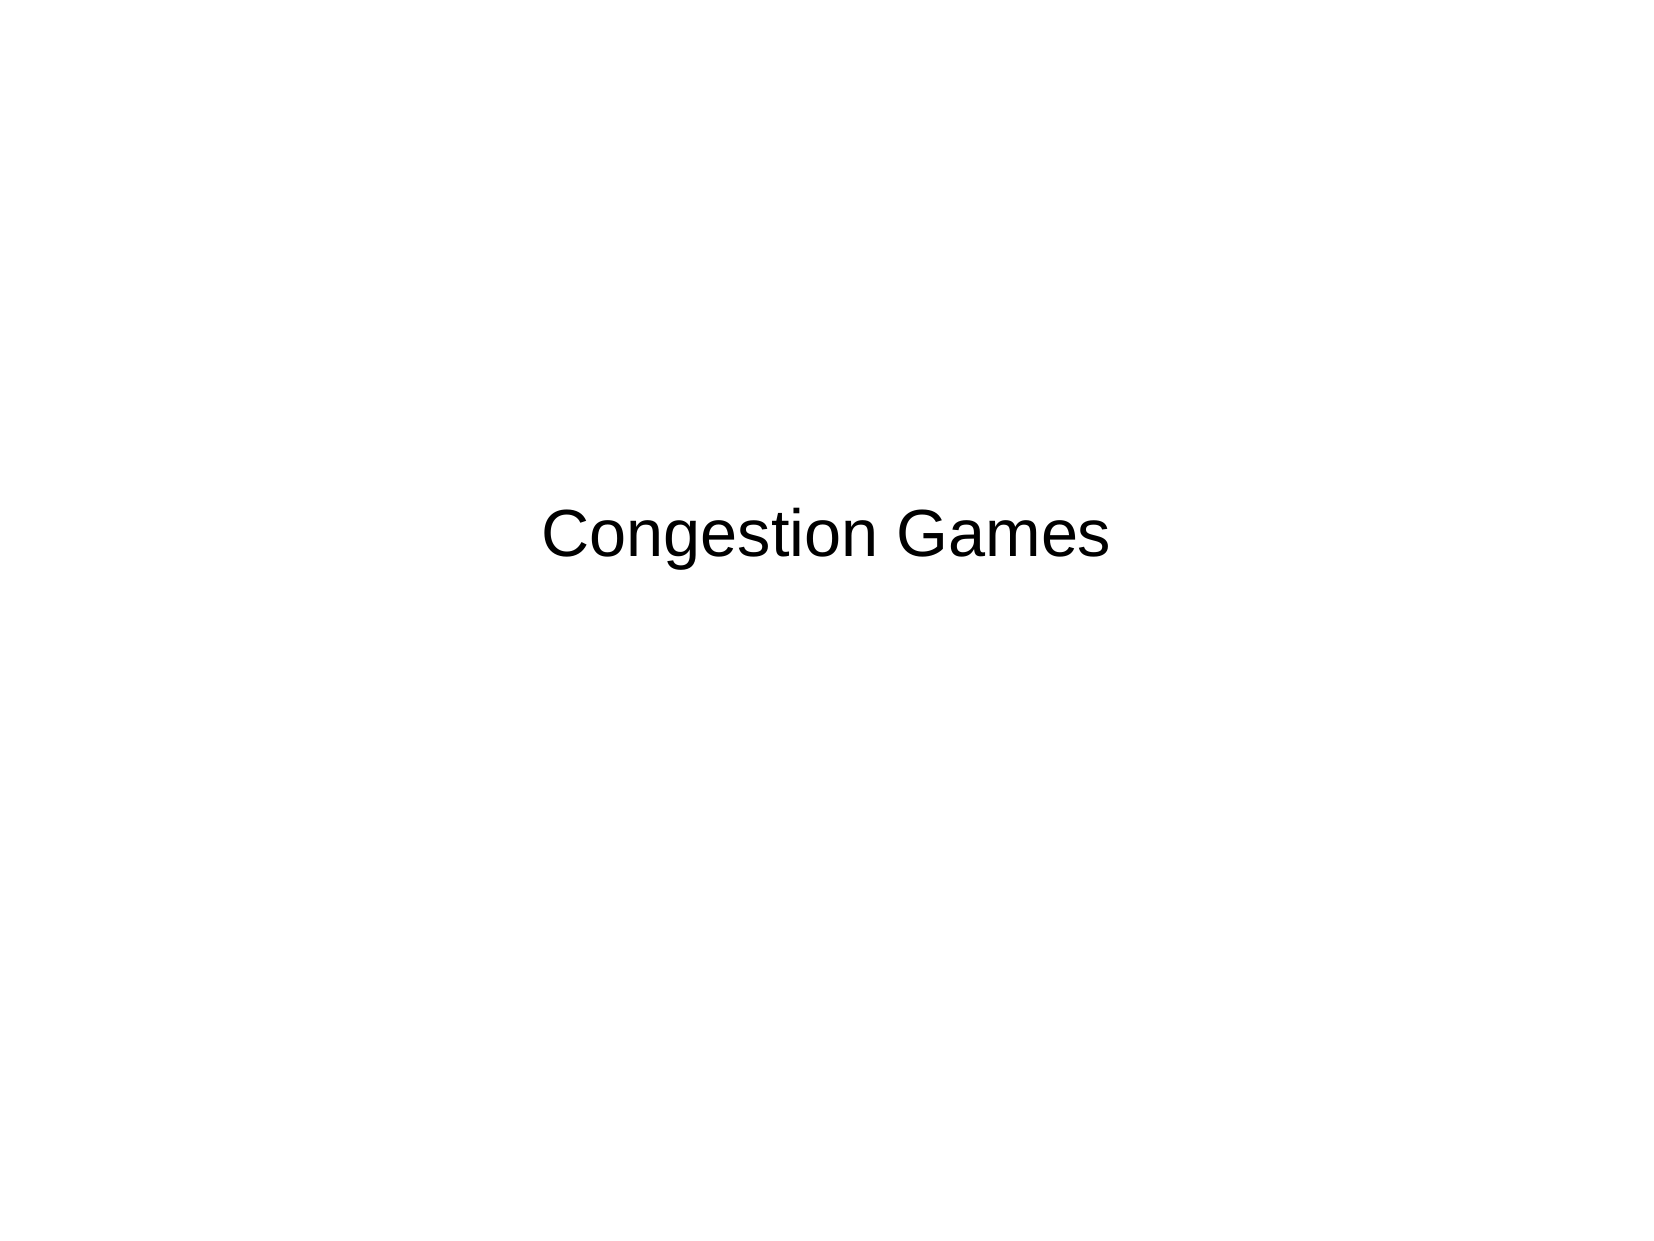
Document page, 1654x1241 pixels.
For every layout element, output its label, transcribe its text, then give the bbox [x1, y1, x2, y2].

text_box Congestion Games [82, 49, 1571, 1010]
